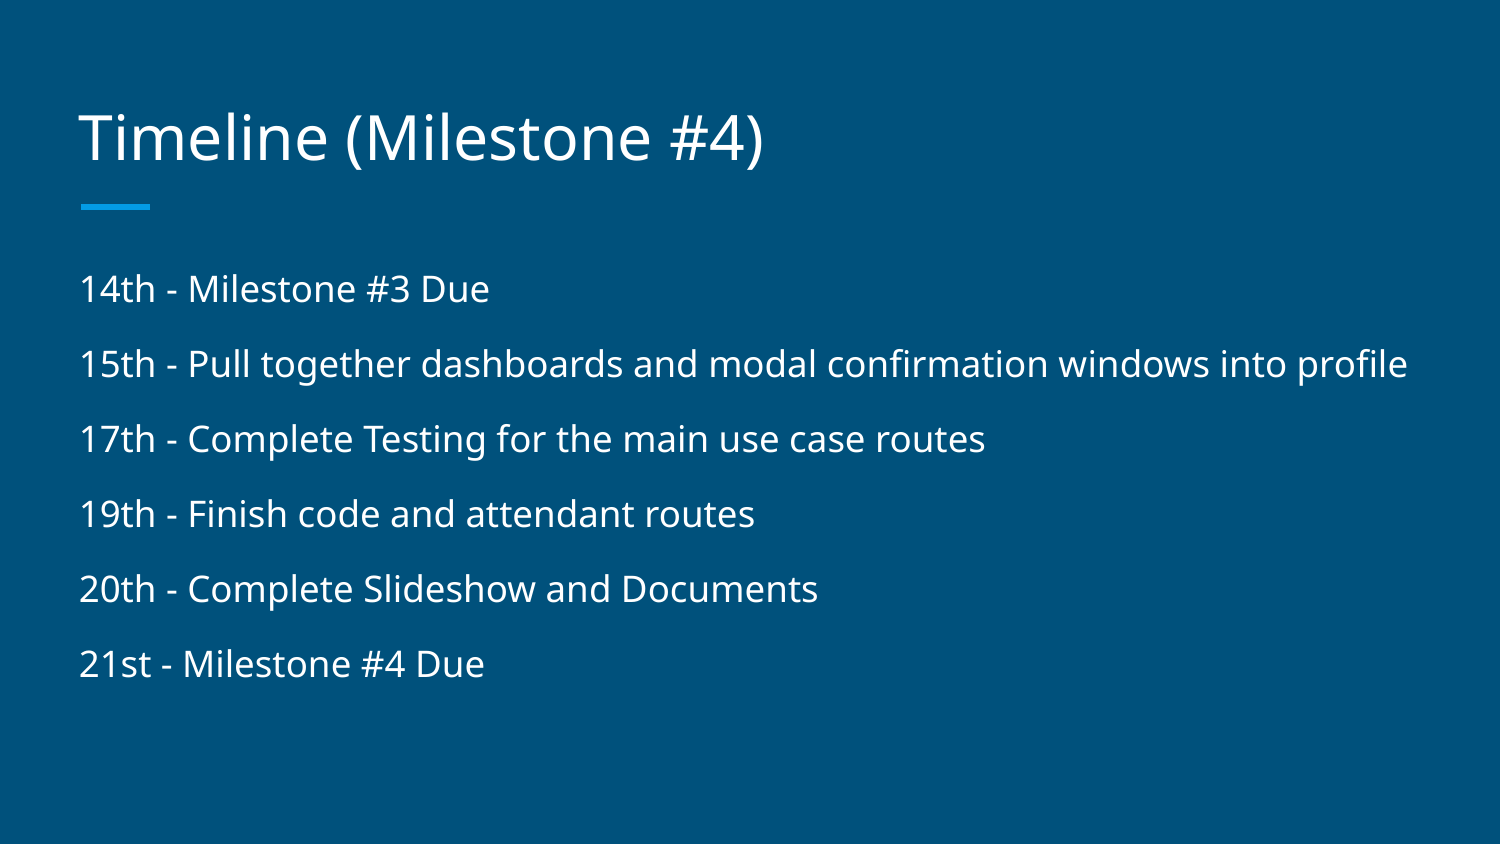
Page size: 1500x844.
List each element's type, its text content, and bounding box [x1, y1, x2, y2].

list 14th - Milestone #3 Due 15th - Pull together dashboards and modal confirmation windows into profile 17th - Complete Testing for the main use case routes 19th - Finish code and attendant routes 20th - Complete Slideshow and Documents 21st - Milestone #4 Due [63, 244, 1437, 750]
title Timeline (Milestone #4) [63, 75, 1437, 188]
